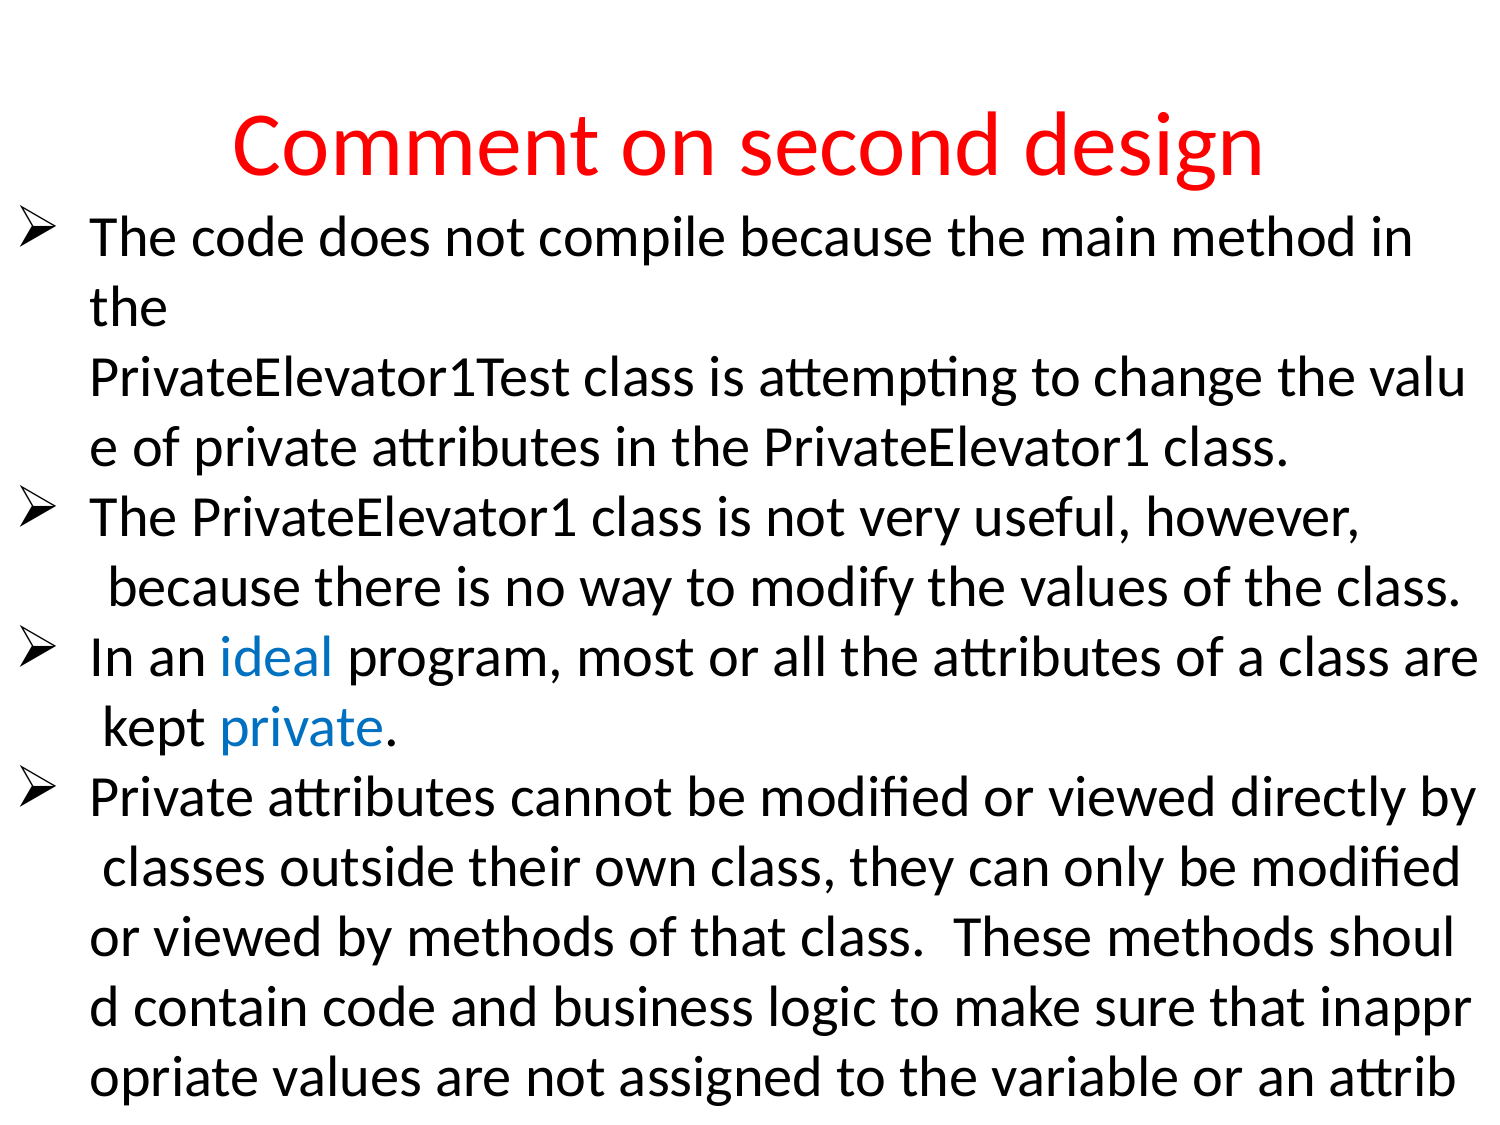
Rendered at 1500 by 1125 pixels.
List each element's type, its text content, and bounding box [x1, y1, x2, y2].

title Comment on second design [75, 45, 1425, 190]
text_box The code does not compile because the main method in the PrivateElevator1Test class is attempting to change the value of private attributes in the PrivateElevator1 class. The PrivateElevator1 class is not very useful, however, because there is no way to modify the values of the class. In an ideal program, most or all the attributes of a class are kept private. Private attributes cannot be modified or viewed directly by classes outside their own class, they can only be modified or viewed by methods of that class. These methods should contain code and business logic to make sure that inappropriate values are not assigned to the variable or an attribute. [0, 190, 1500, 1125]
